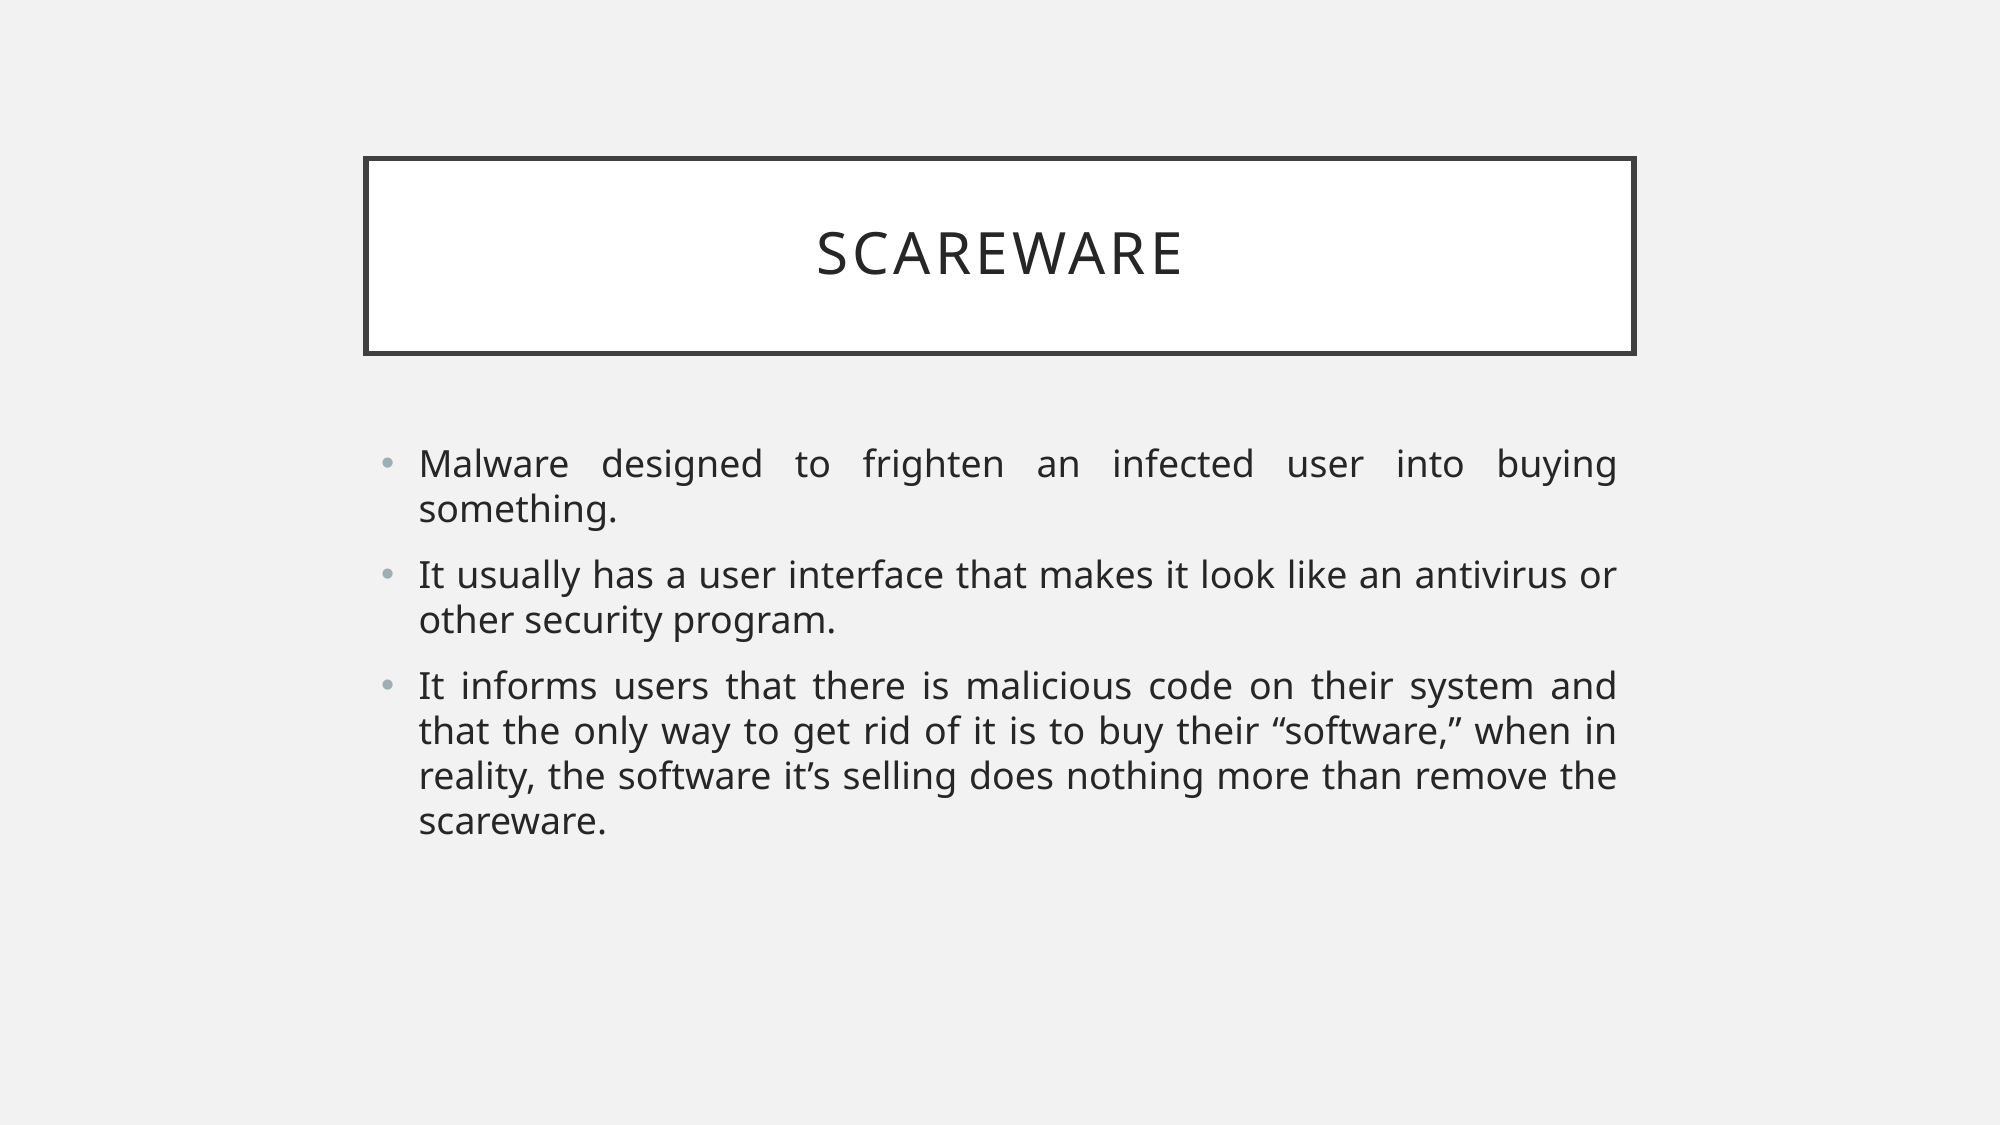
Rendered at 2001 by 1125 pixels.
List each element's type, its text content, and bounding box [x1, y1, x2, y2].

title scareware [363, 156, 1637, 356]
list Malware designed to frighten an infected user into buying something. It usually has a user interface that makes it look like an antivirus or other security program. It informs users that there is malicious code on their system and that the only way to get rid of it is to buy their “software,” when in reality, the software it’s selling does nothing more than remove the scareware. [366, 432, 1634, 942]
